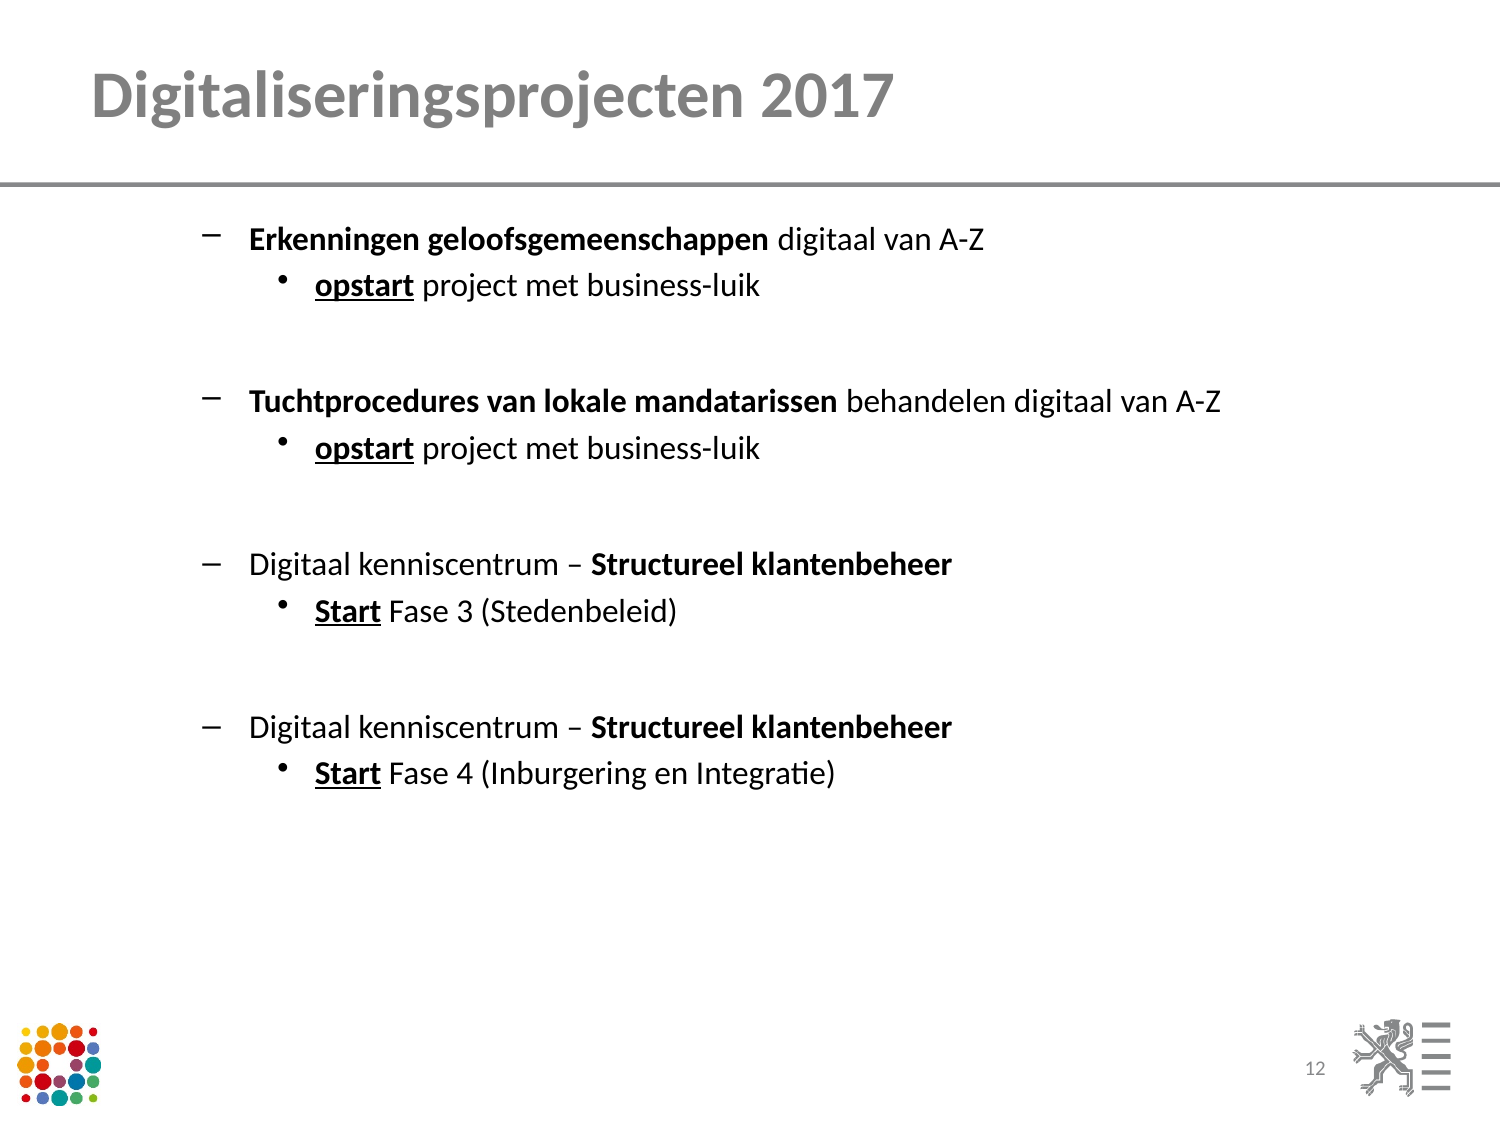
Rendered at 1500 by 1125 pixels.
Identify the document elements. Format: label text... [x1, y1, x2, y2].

picture [17, 1023, 101, 1106]
picture [1352, 1019, 1451, 1097]
title Digitaliseringsprojecten 2017 [76, 44, 1426, 138]
slide_number 12 [1074, 1071, 1341, 1103]
list Erkenningen geloofsgemeenschappen digitaal van A-Z opstart project met business-luik Tuchtprocedures van lokale mandatarissen behandelen digitaal van A-Z opstart project met business-luik Digitaal kenniscentrum – Structureel klantenbeheer Start Fase 3 (Stedenbeleid) Digitaal kenniscentrum – Structureel klantenbeheer Start Fase 4 (Inburgering en Integratie) [111, 172, 1428, 1071]
